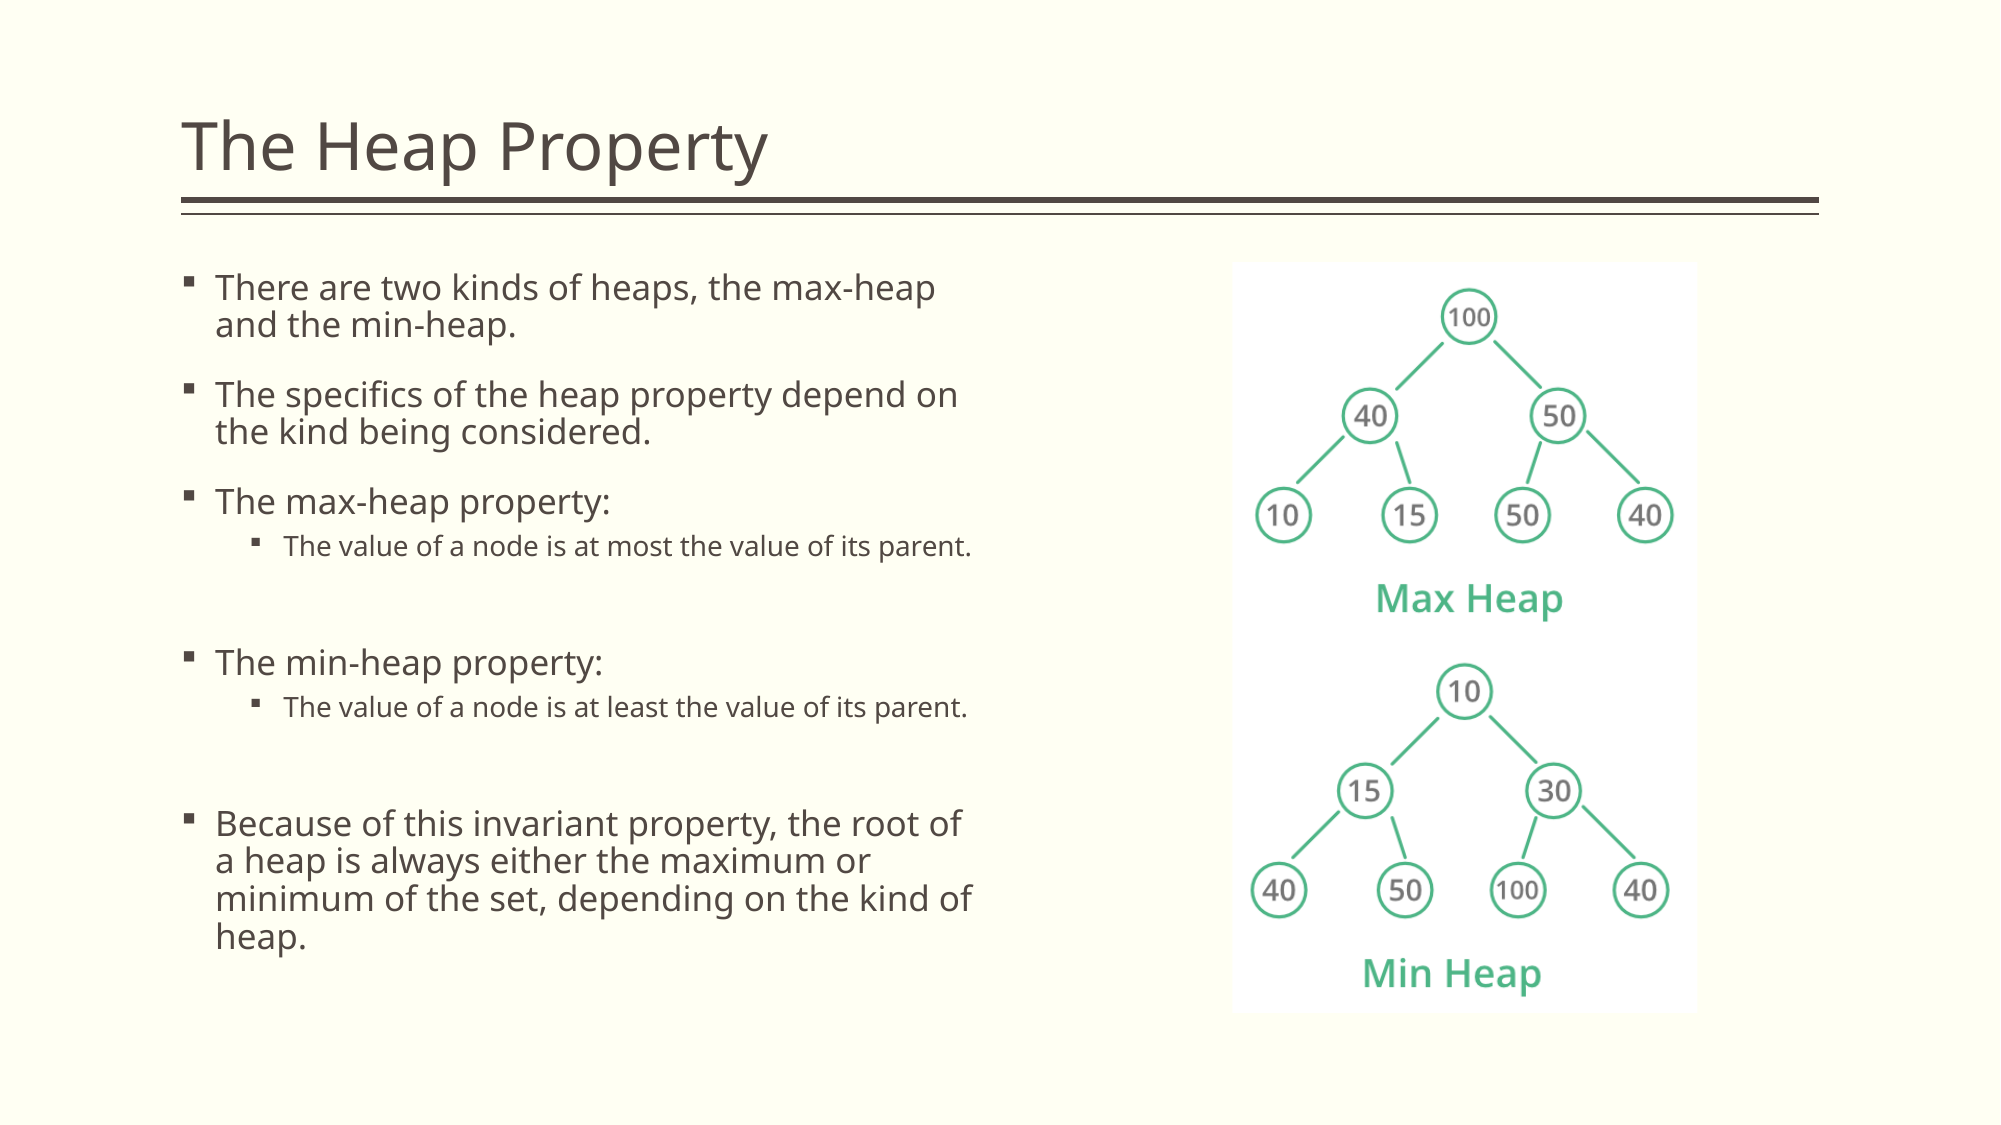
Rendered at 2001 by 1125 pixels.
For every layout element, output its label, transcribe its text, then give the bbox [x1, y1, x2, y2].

title The Heap Property [181, 12, 1819, 193]
picture [1232, 262, 1698, 1013]
